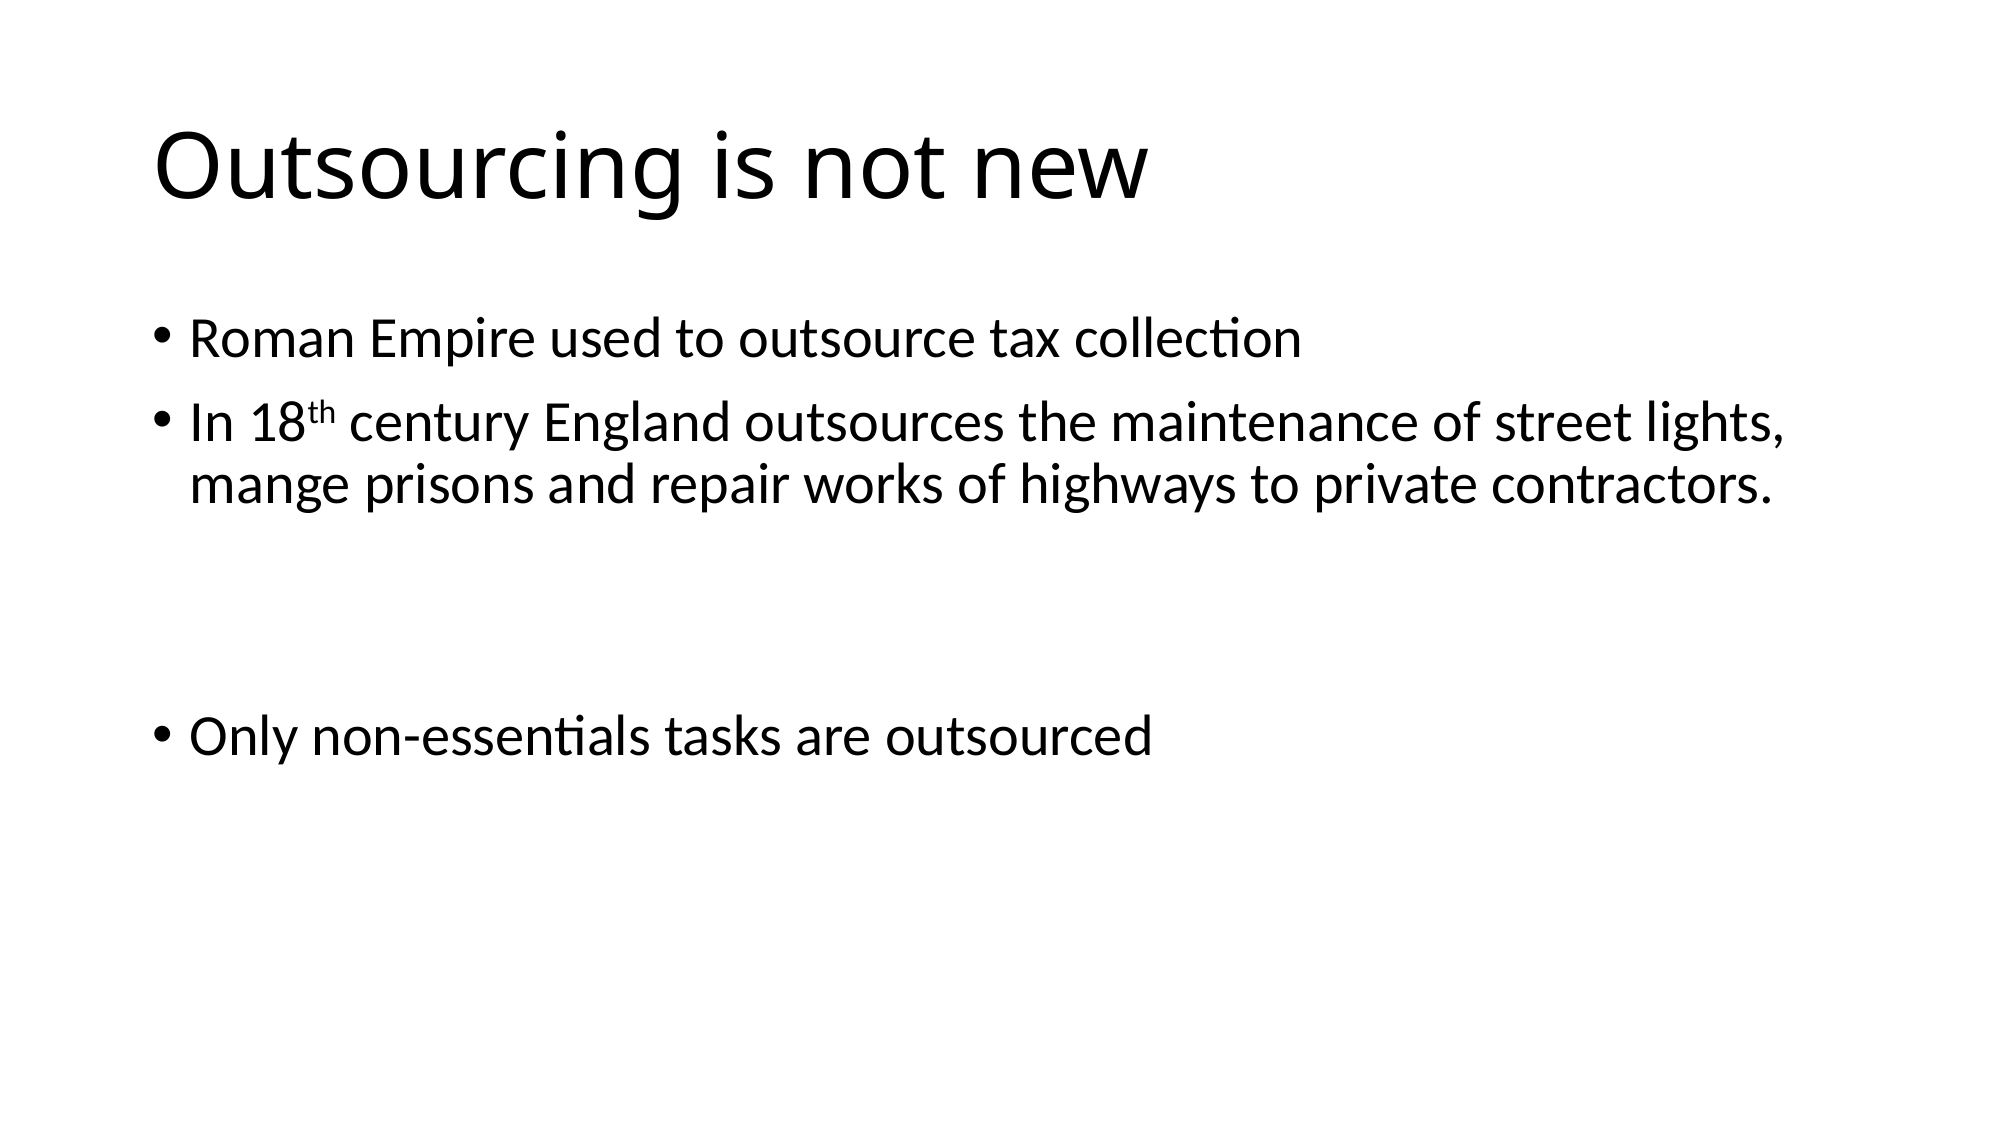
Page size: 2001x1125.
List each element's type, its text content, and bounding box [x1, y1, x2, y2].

list Roman Empire used to outsource tax collection In 18th century England outsources the maintenance of street lights, mange prisons and repair works of highways to private contractors. Only non-essentials tasks are outsourced [137, 299, 1863, 1014]
title Outsourcing is not new [137, 59, 1863, 278]
